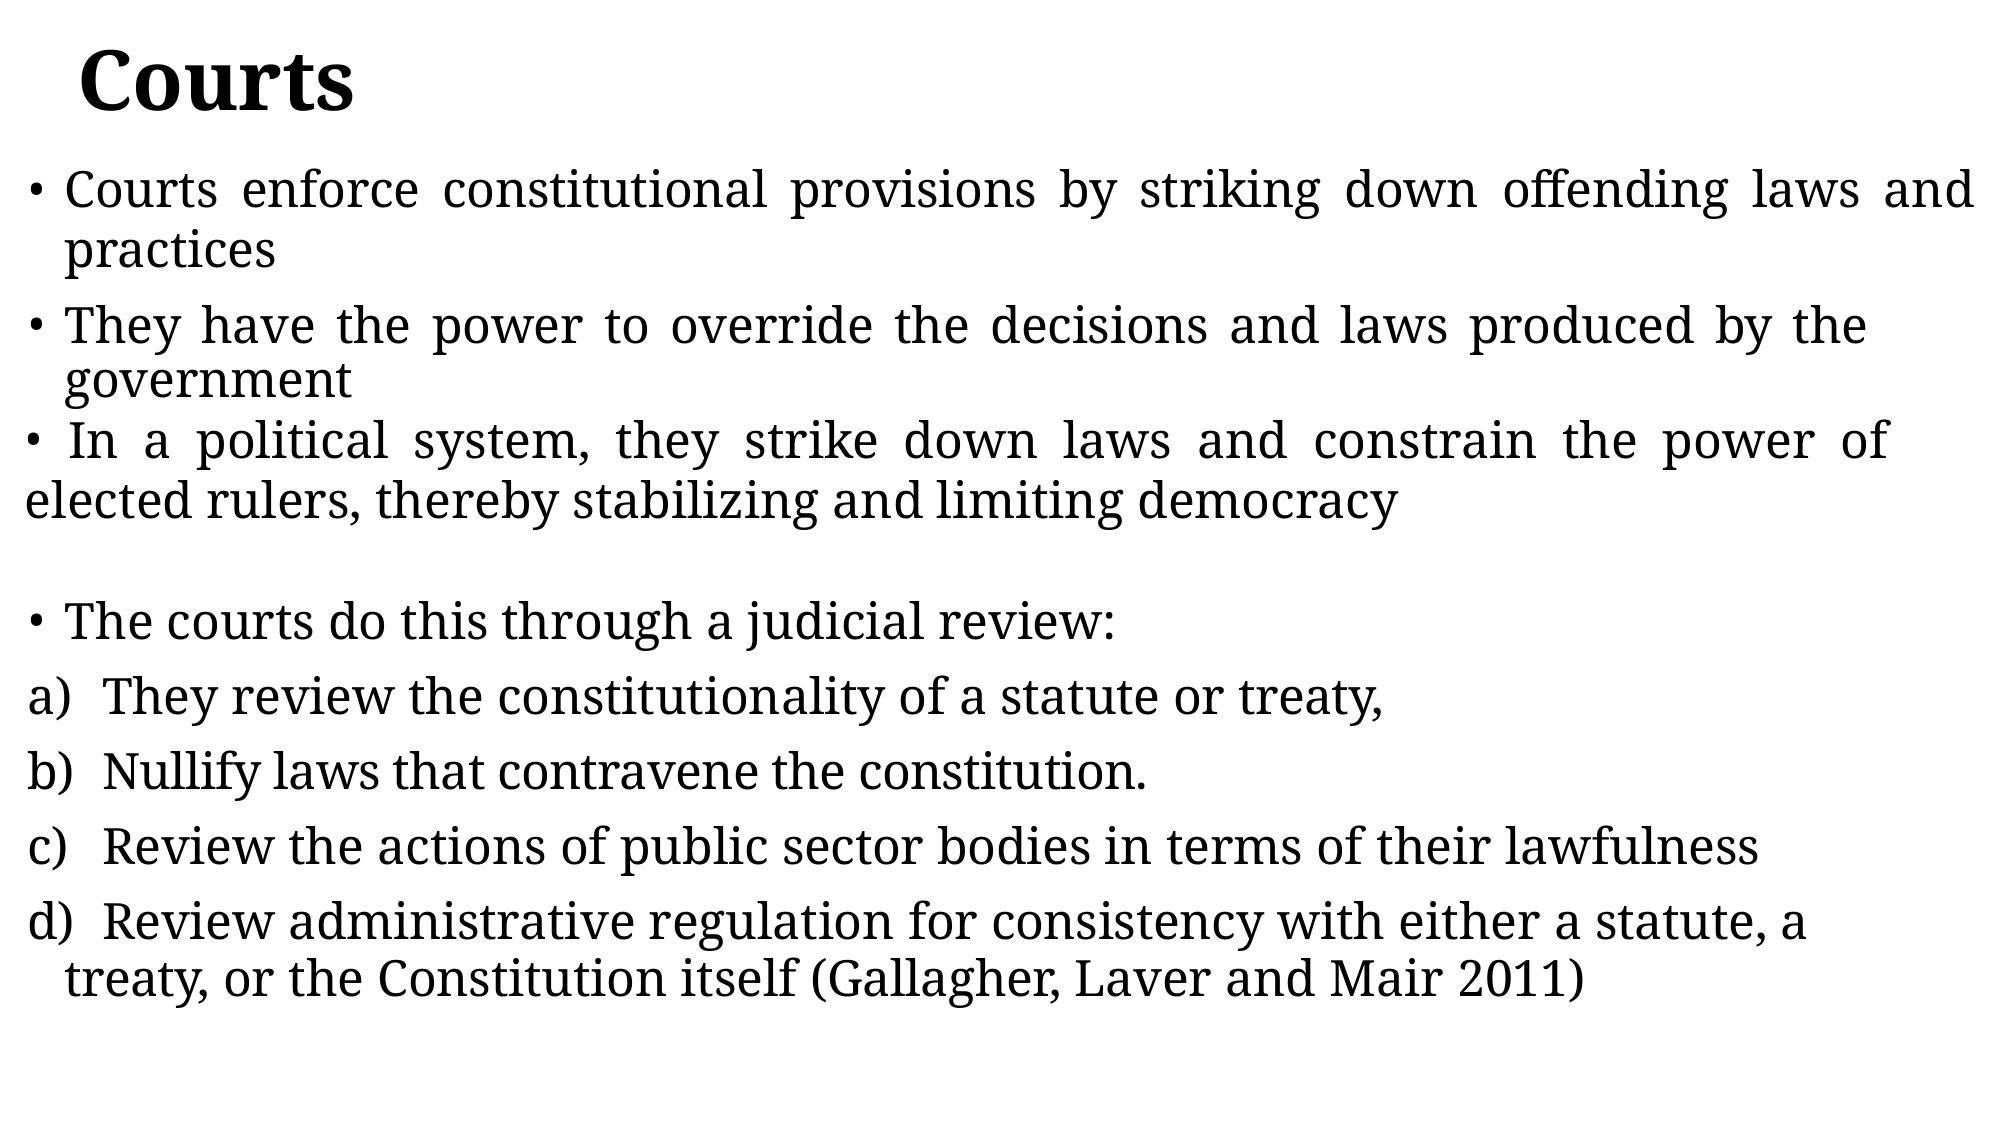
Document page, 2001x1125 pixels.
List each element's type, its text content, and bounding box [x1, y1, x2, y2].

text_box Courts enforce constitutional provisions by striking down offending laws and practices They have the power to override the decisions and laws produced by the government In a political system, they strike down laws and constrain the power of elected rulers, thereby stabilizing and limiting democracy The courts do this through a judicial review: They review the constitutionality of a statute or treaty, Nullify laws that contravene the constitution. Review the actions of public sector bodies in terms of their lawfulness Review administrative regulation for consistency with either a statute, a treaty, or the Constitution itself (Gallagher, Laver and Mair 2011) [24, 140, 1975, 1007]
title Courts [75, 24, 463, 140]
